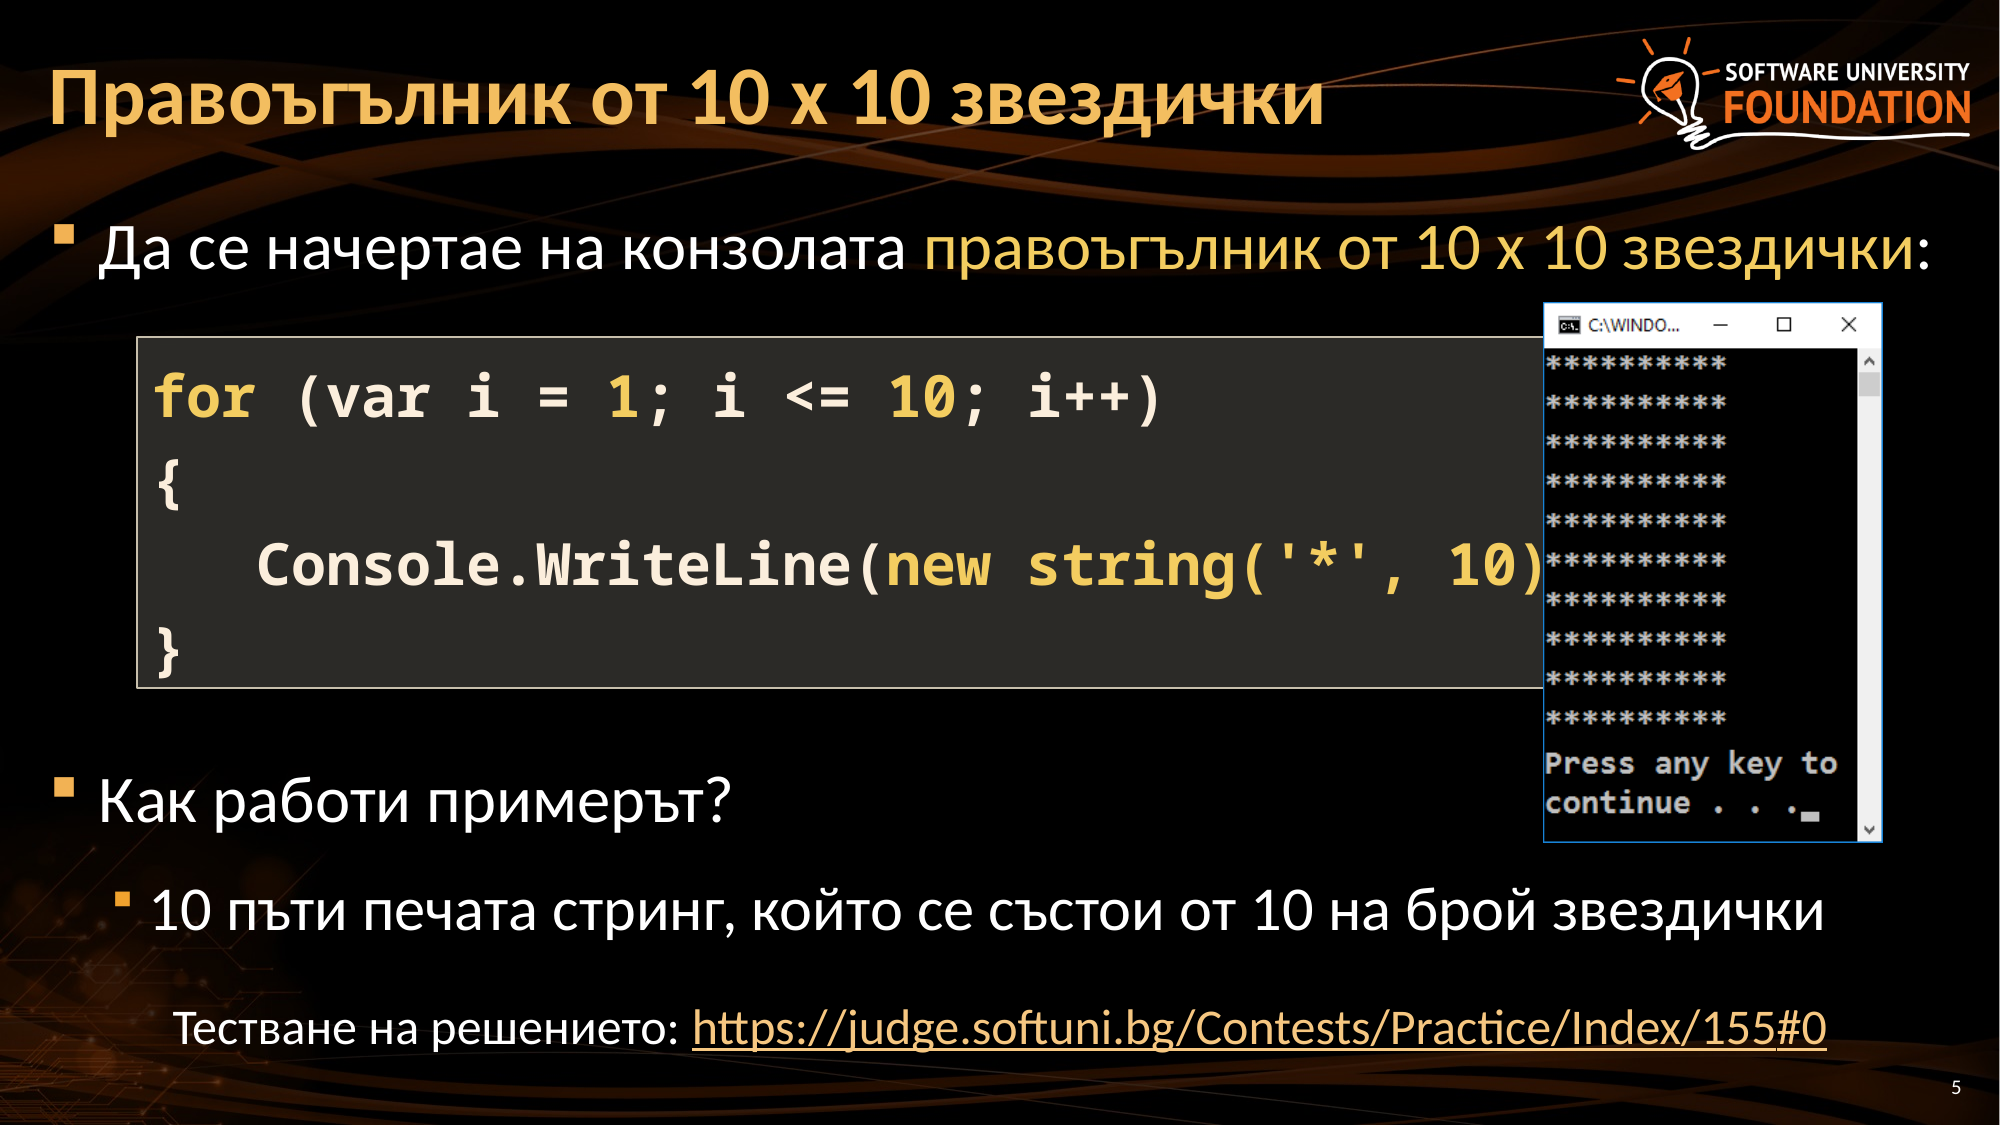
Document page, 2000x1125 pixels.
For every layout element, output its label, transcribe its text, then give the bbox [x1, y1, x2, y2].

list Да се начертае на конзолата правоъгълник от 10 x 10 звездички: Как работи примерът? 10 пъти печата стринг, който се състои от 10 на брой звездички [31, 188, 1968, 1103]
title Правоъгълник от 10 x 10 звездички [30, 6, 1602, 189]
text_box for (var i = 1; i <= 10; i++) { Console.WriteLine(new string('*', 10)); } [137, 337, 1543, 689]
picture [0, 0, 2000, 1125]
text_box Тестване на решението: https://judge.softuni.bg/Contests/Practice/Index/155#0 [124, 987, 1875, 1063]
